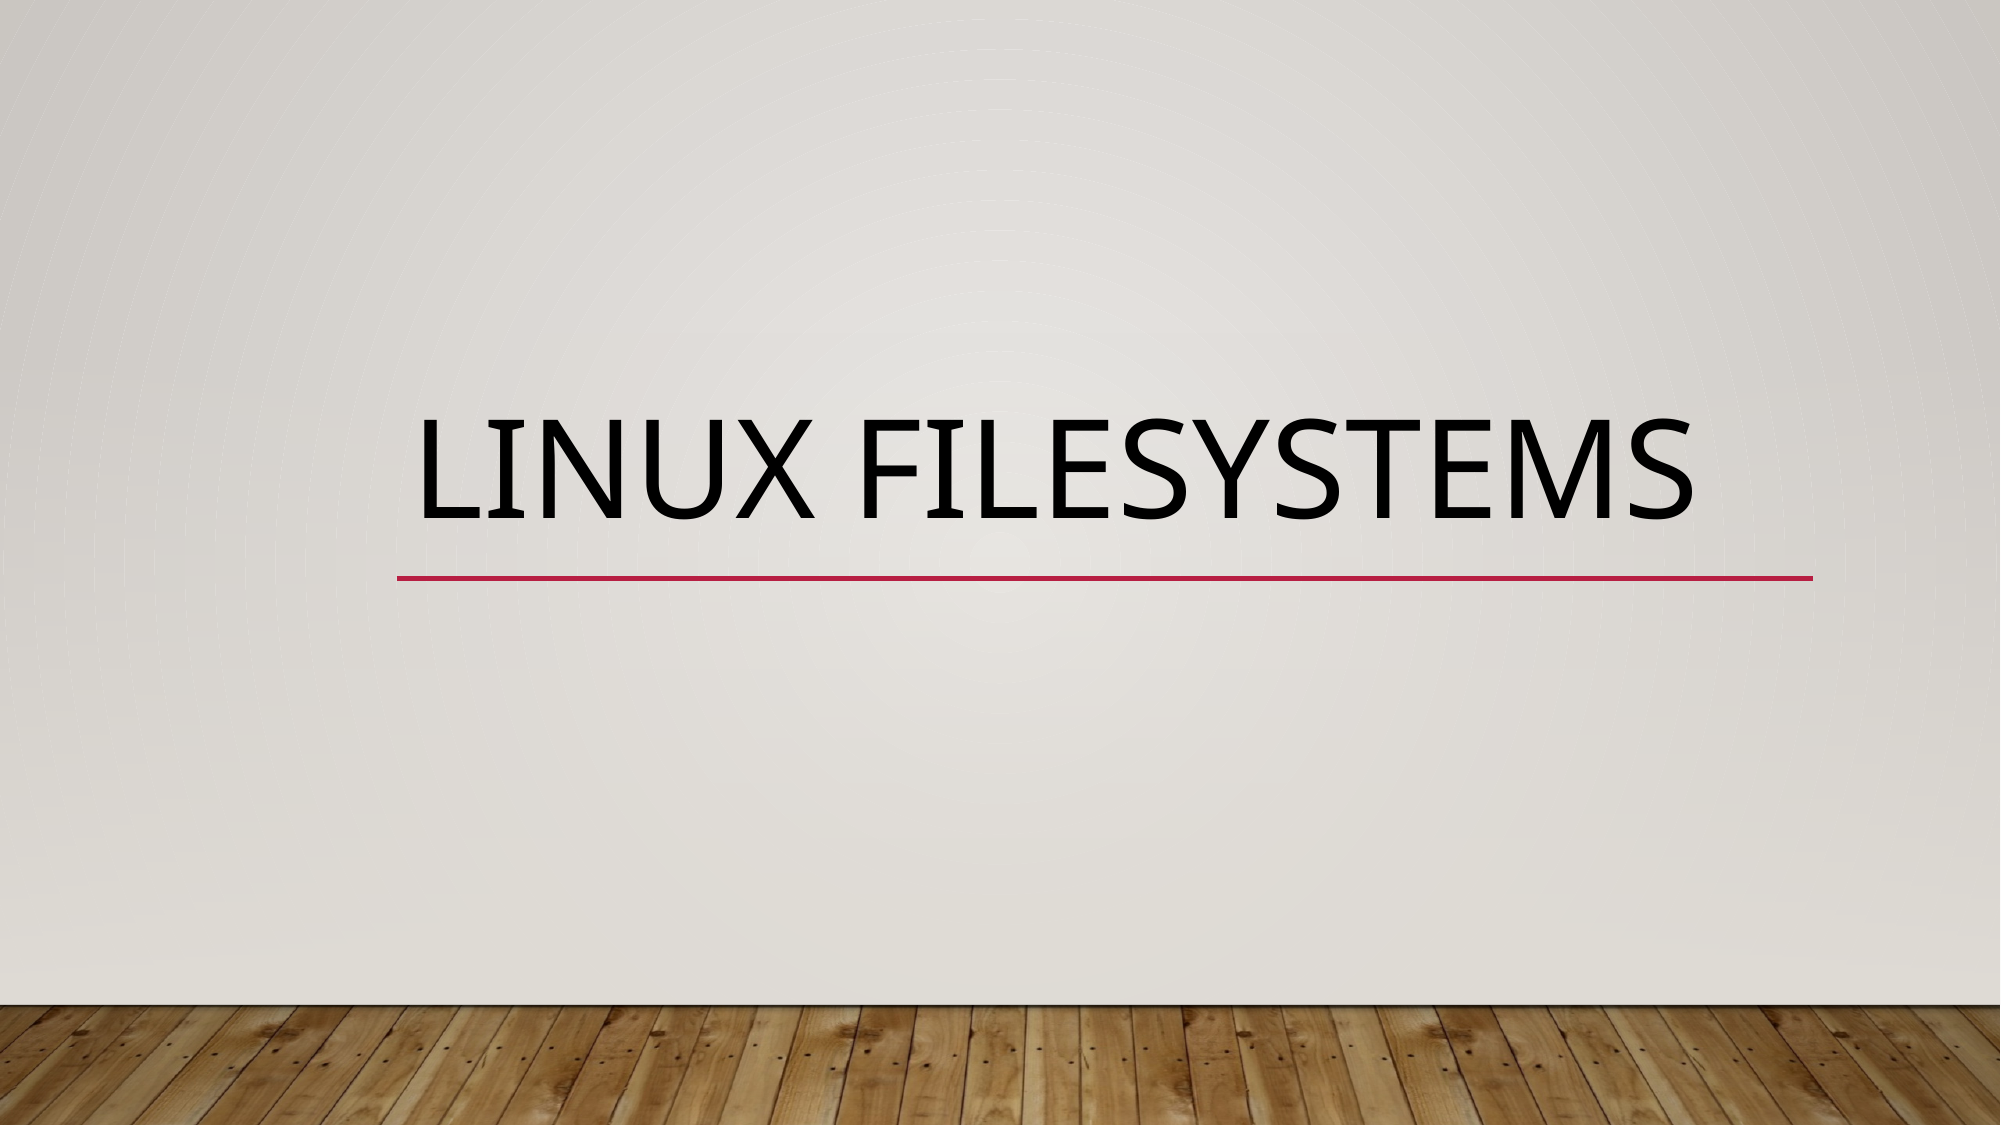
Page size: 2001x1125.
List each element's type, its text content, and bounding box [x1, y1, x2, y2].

picture [0, 1005, 2000, 1125]
title Linux Filesystems [396, 131, 1814, 549]
